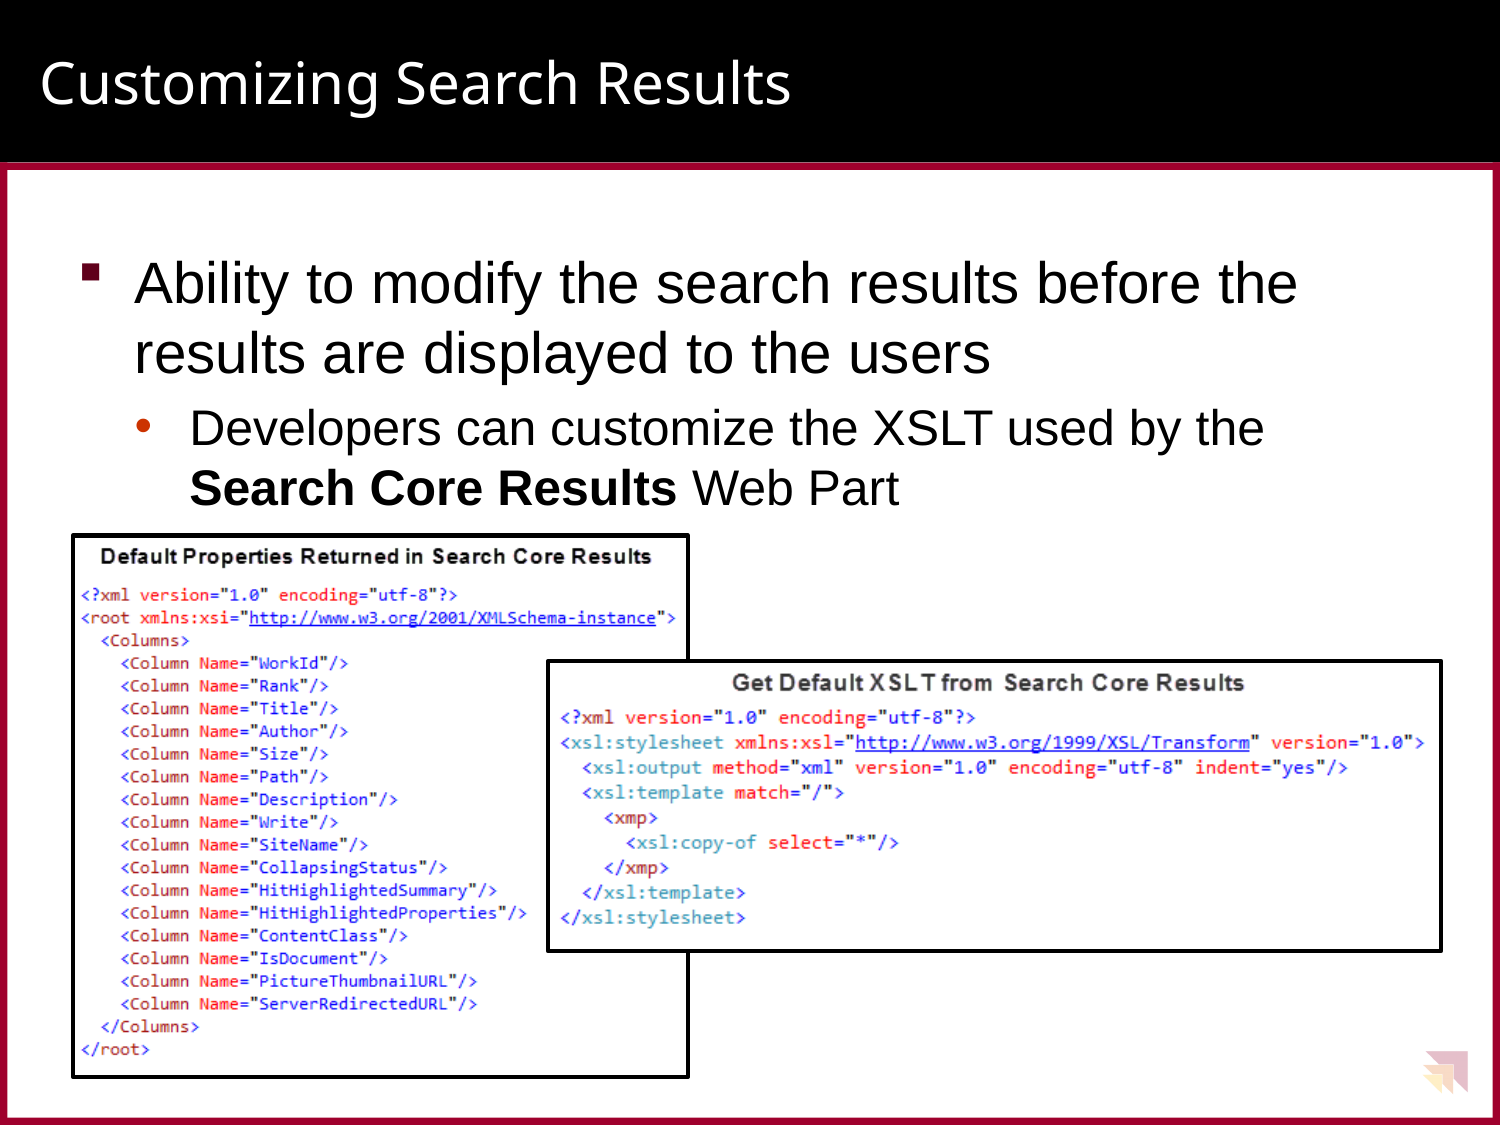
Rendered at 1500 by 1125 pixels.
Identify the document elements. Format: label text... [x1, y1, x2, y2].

title Customizing Search Results [24, 12, 1438, 150]
picture [74, 537, 1440, 1076]
list Ability to modify the search results before the results are displayed to the users Developers can customize the XSLT used by the Search Core Results Web Part [62, 237, 1438, 1088]
